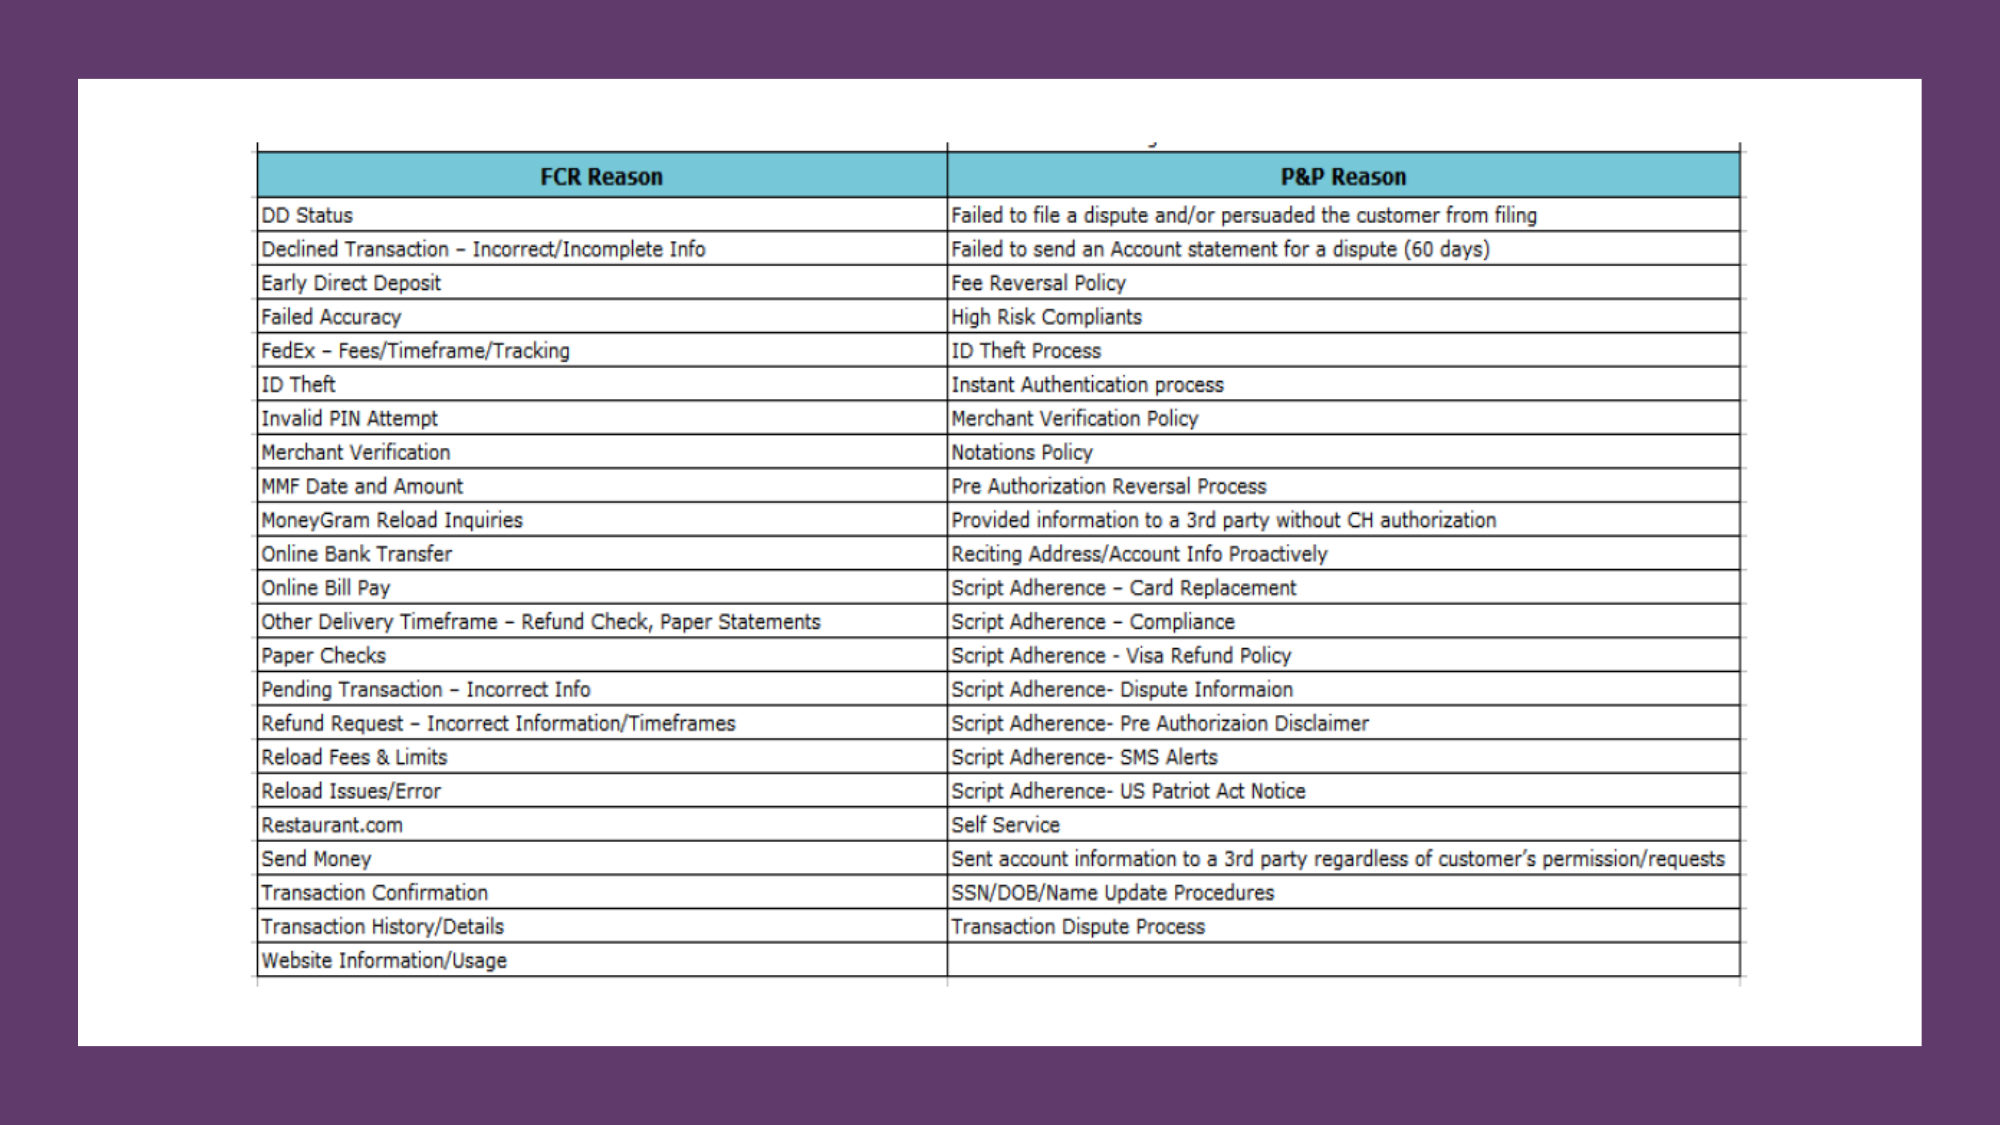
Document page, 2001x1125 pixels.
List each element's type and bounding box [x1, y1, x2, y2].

text_box [0, 0, 2000, 1125]
list [244, 130, 1756, 997]
text_box [77, 77, 1923, 1048]
